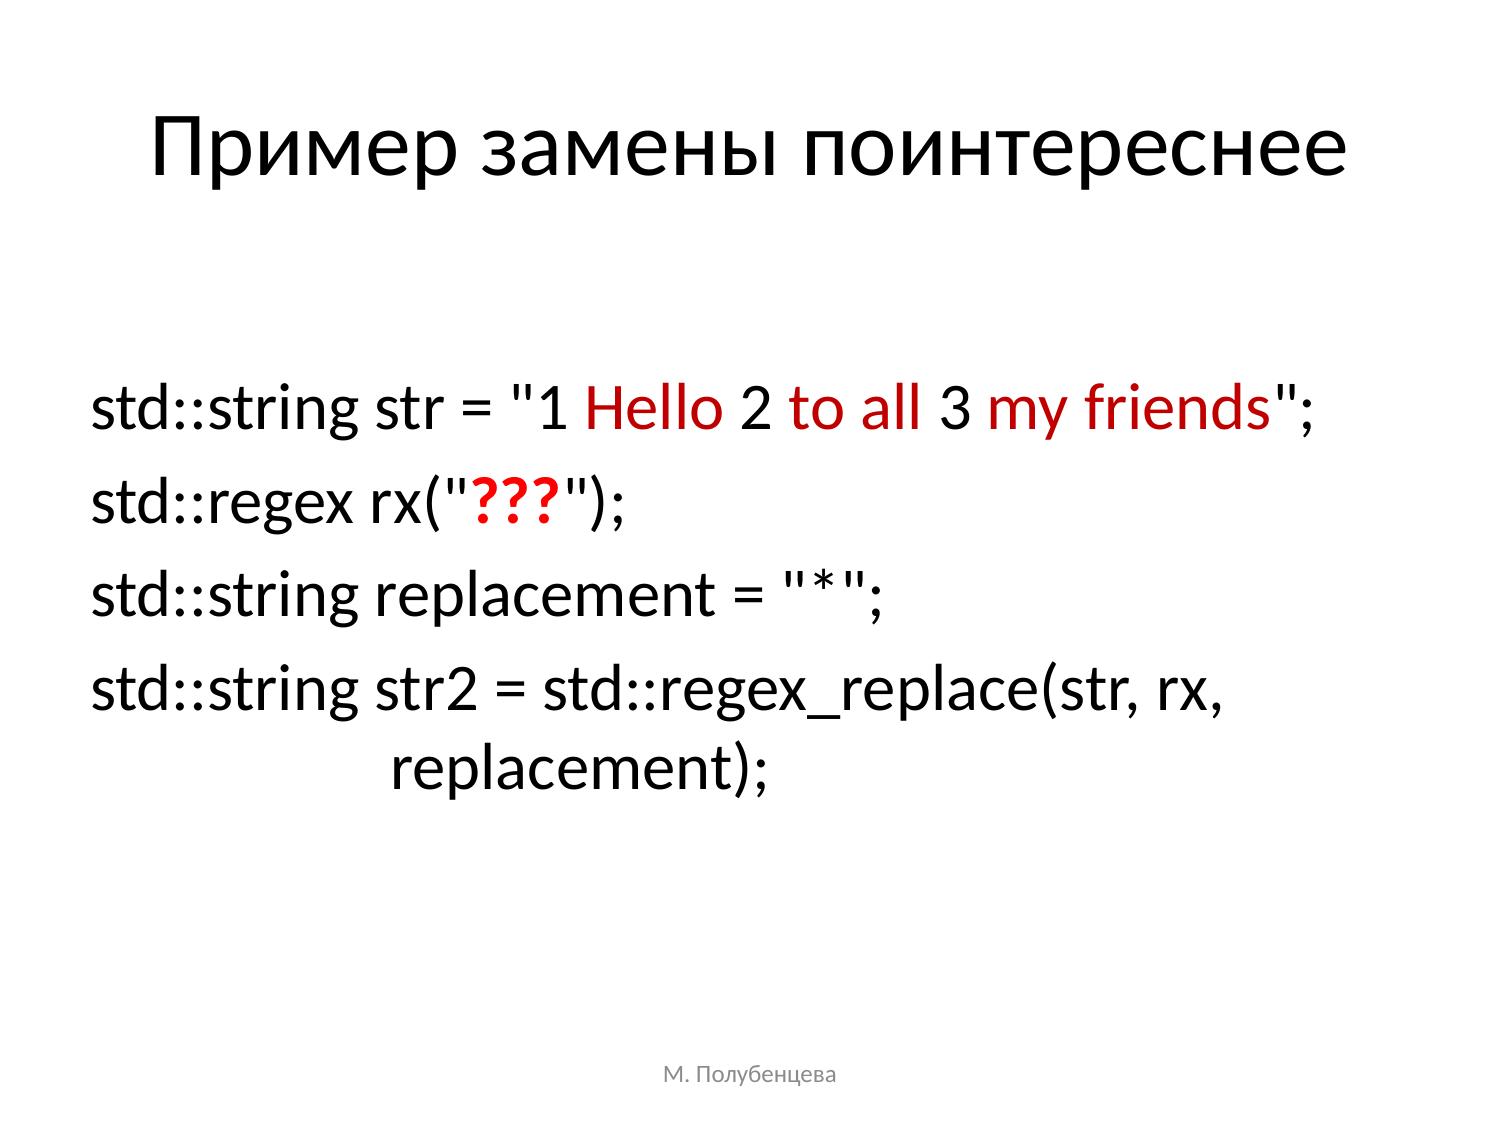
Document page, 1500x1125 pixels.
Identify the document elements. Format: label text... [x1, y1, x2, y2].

title Пример замены поинтереснее [75, 45, 1425, 233]
footer М. Полубенцева [512, 1042, 988, 1103]
list std::string str = "1 Hello 2 to all 3 my friends"; std::regex rx("???"); std::string replacement = "*"; std::string str2 = std::regex_replace(str, rx, replacement); [75, 262, 1425, 1005]
